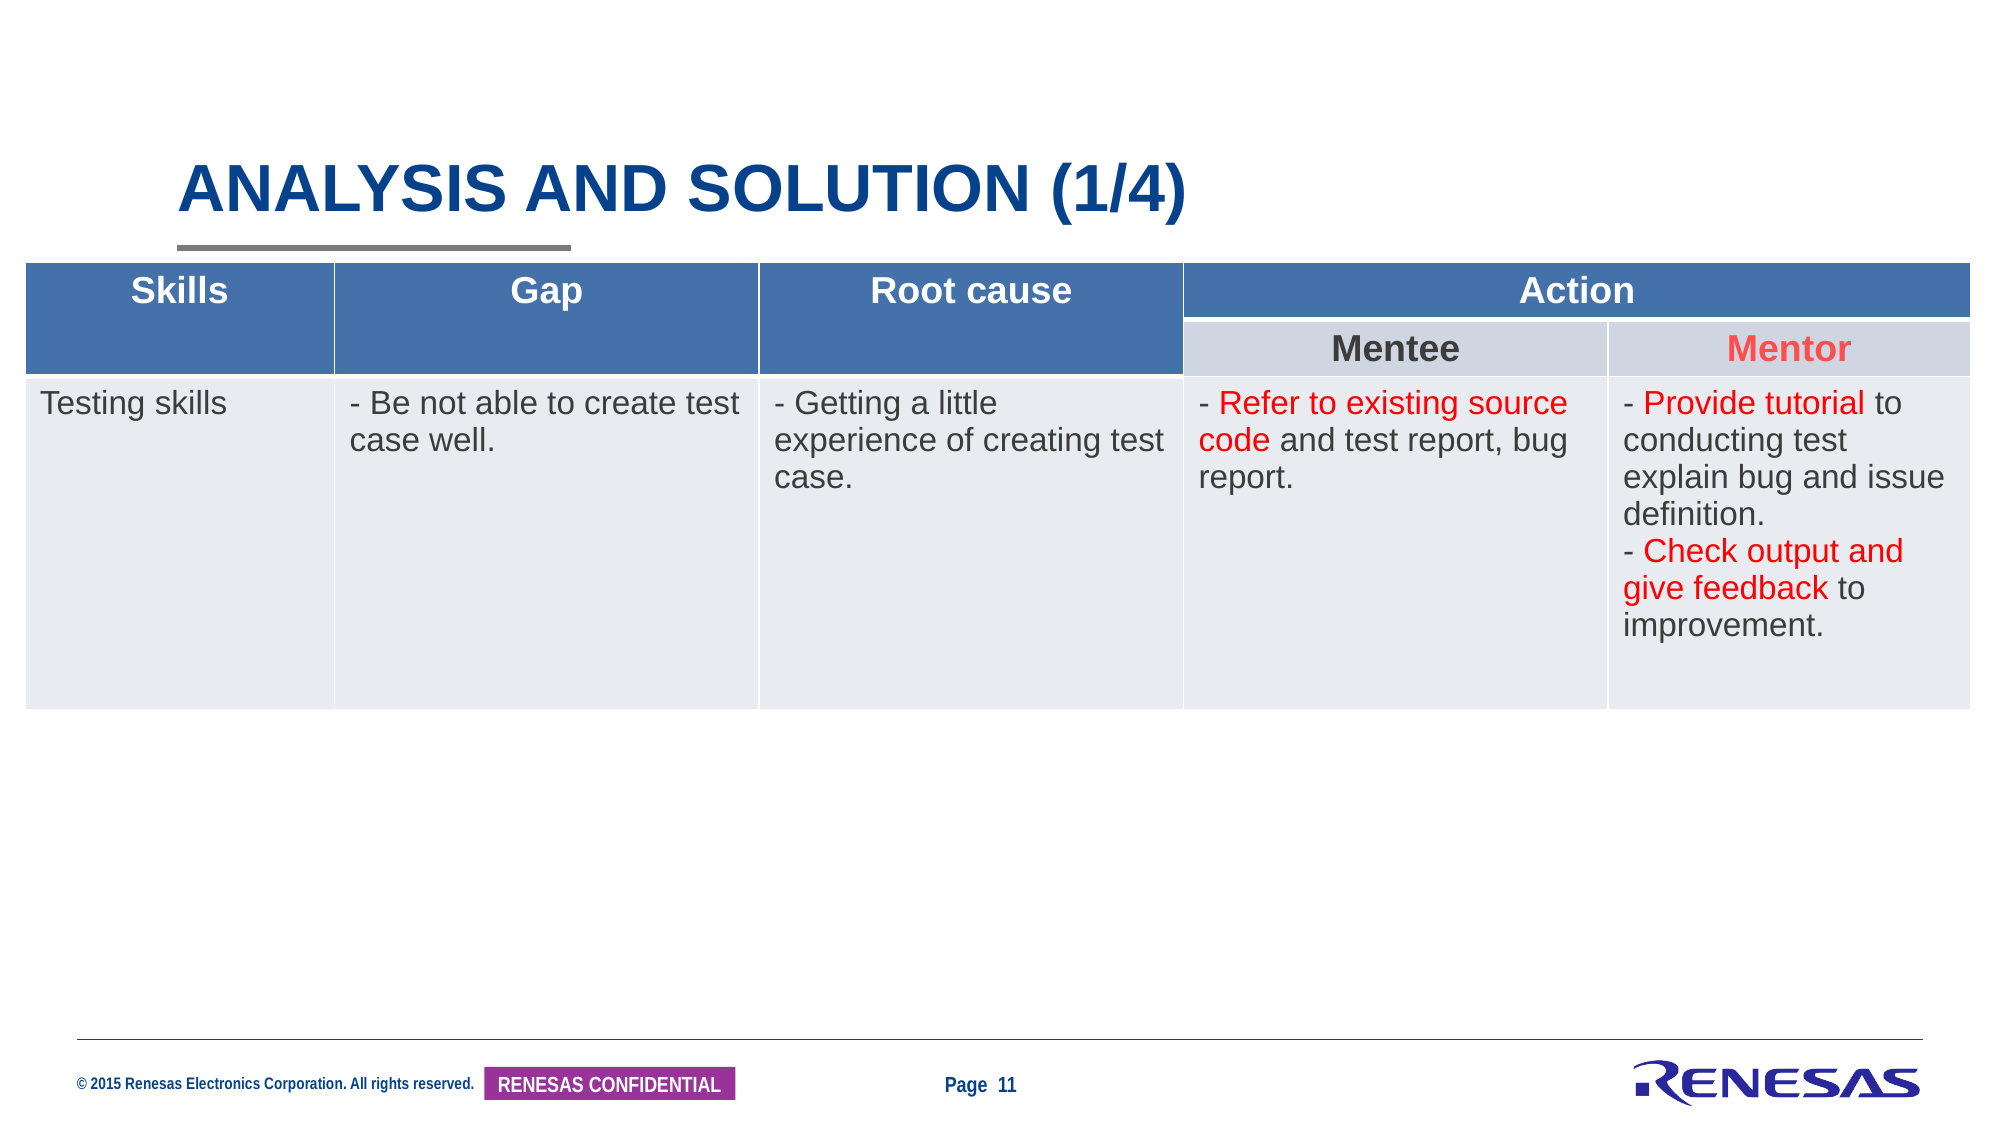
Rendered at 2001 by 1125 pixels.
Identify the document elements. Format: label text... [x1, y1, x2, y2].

table_header Gap [335, 263, 758, 374]
table_header Action [1184, 263, 1970, 317]
slide_number Page 11 [944, 1070, 1056, 1097]
table_header Skills [26, 263, 334, 374]
table_cell - Be not able to create test case well. [335, 379, 758, 709]
table_cell - Provide tutorial to conducting test explain bug and issue definition. - Check output and give feedback to improvement. [1609, 377, 1970, 709]
table_cell - Getting a little experience of creating test case. [760, 379, 1183, 709]
table_cell Testing skills [26, 379, 334, 709]
table_cell Mentee [1184, 322, 1607, 376]
title Analysis and solution (1/4) [177, 153, 1654, 226]
table_cell - Refer to existing source code and test report, bug report. [1184, 377, 1607, 709]
table_cell Mentor [1609, 322, 1970, 376]
picture [1631, 1058, 1923, 1108]
table_header Root cause [760, 263, 1183, 374]
